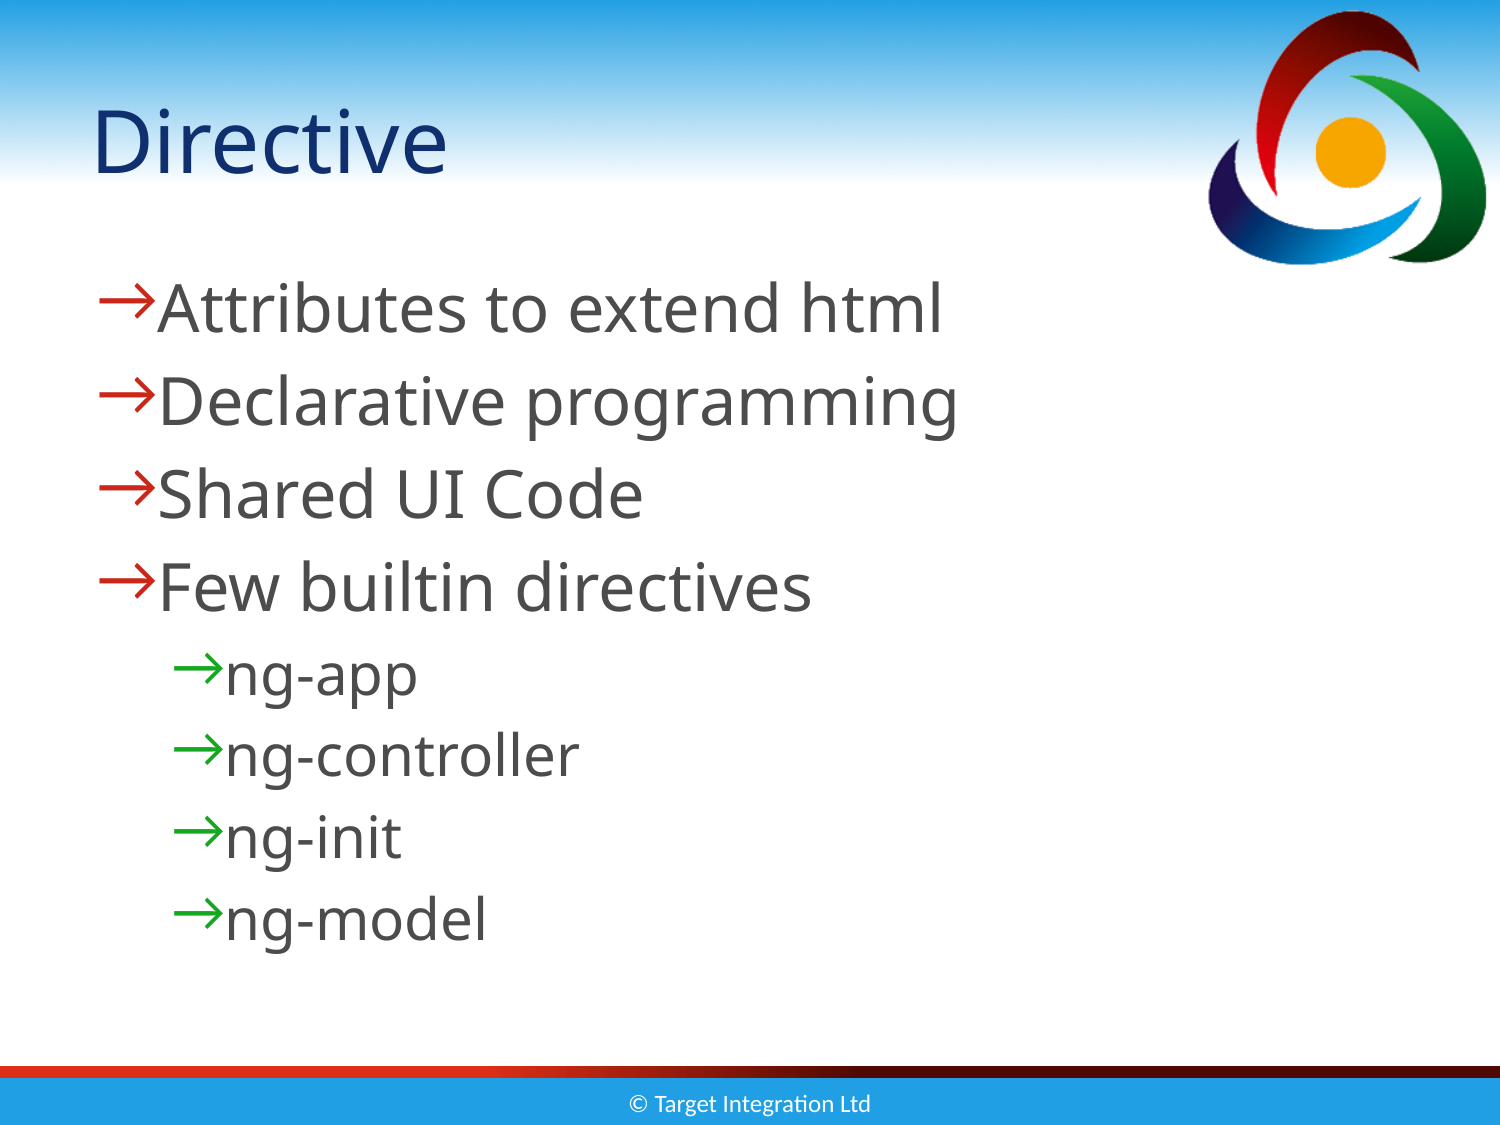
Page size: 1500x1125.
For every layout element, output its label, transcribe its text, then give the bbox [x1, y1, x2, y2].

title Directive [75, 45, 1207, 233]
picture [0, 1066, 1500, 1125]
footer © Target Integration Ltd [512, 1078, 988, 1125]
picture [0, 0, 1500, 276]
list Attributes to extend html Declarative programming Shared UI Code Few builtin directives ng-app ng-controller ng-init ng-model [82, 257, 1432, 1055]
